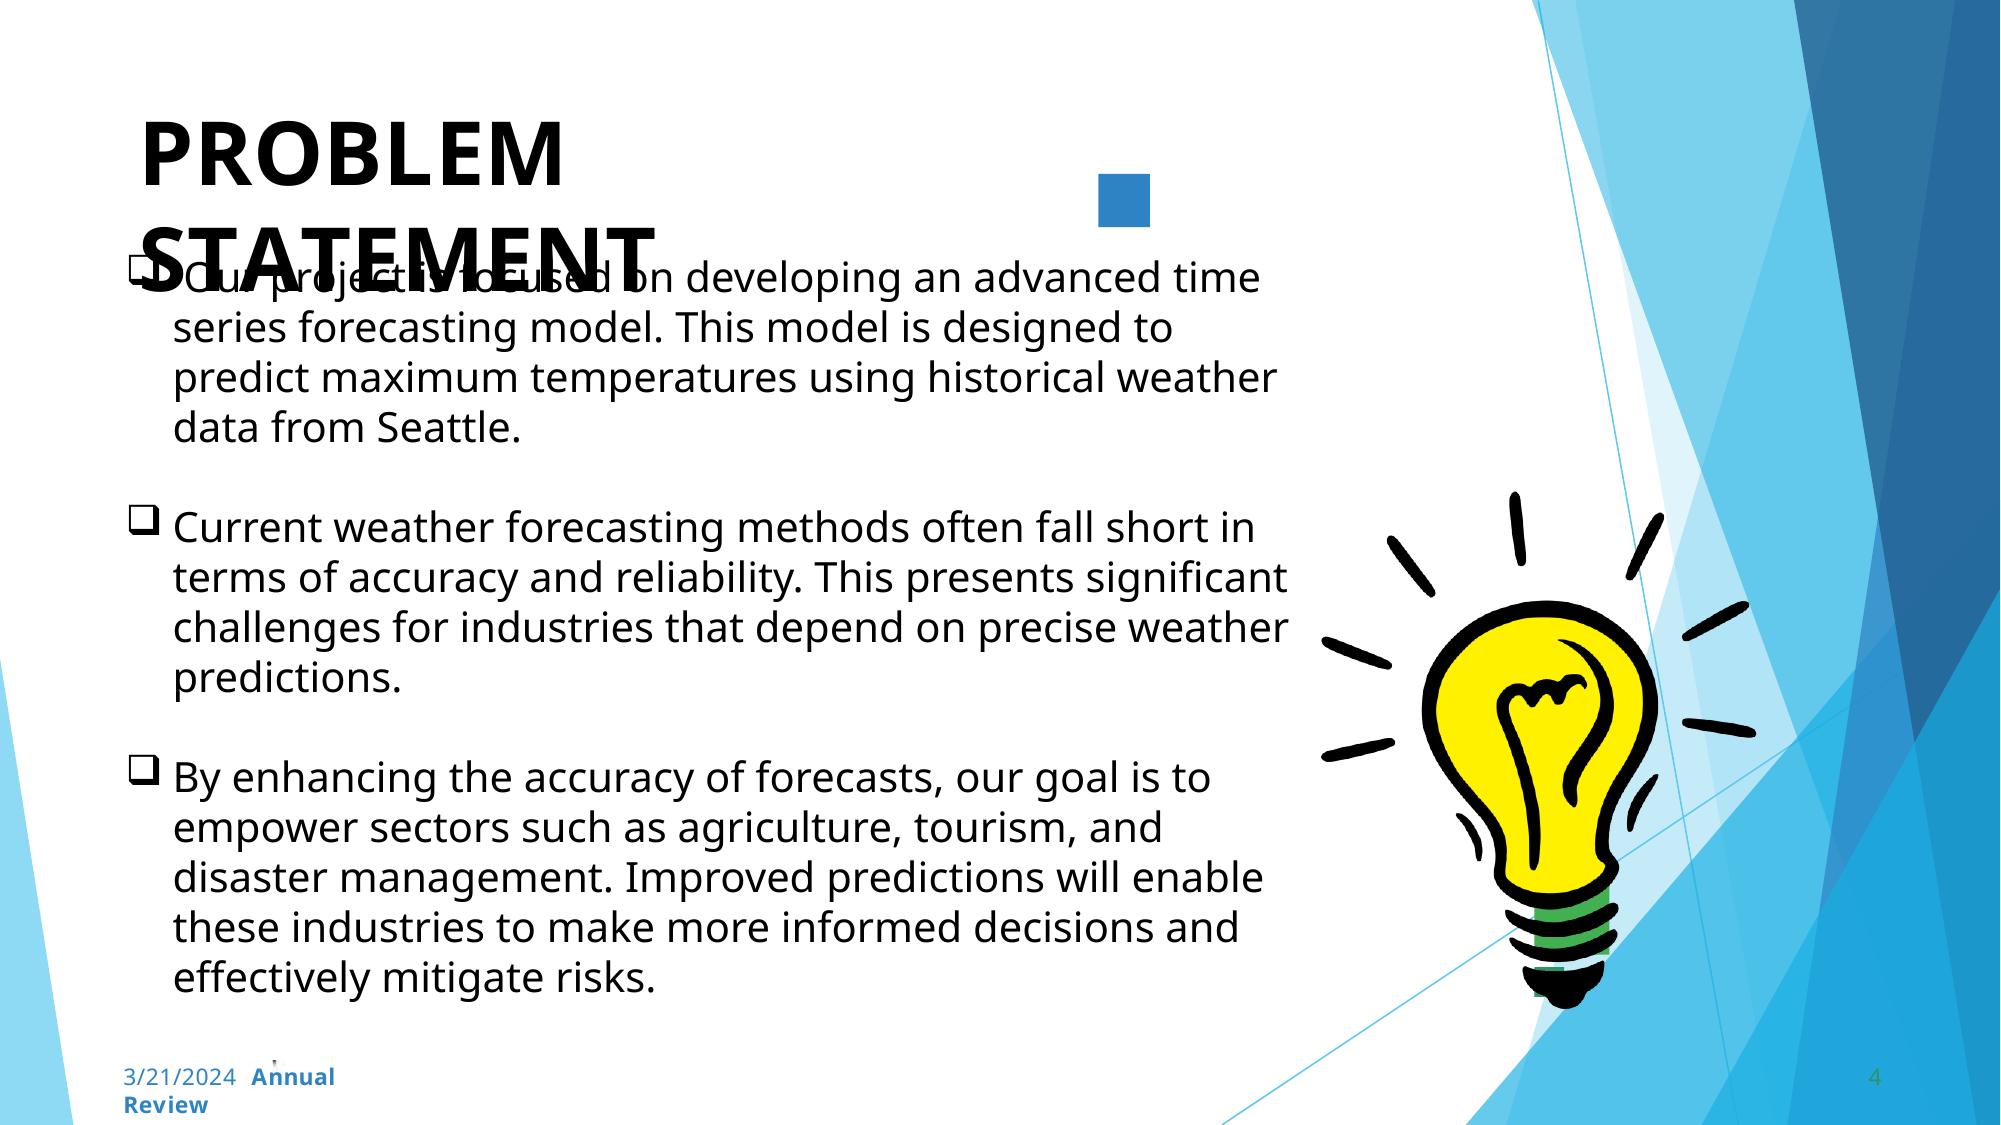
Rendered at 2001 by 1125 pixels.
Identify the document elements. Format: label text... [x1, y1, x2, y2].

text_box Our project is focused on developing an advanced time series forecasting model. This model is designed to predict maximum temperatures using historical weather data from Seattle. Current weather forecasting methods often fall short in terms of accuracy and reliability. This presents significant challenges for industries that depend on precise weather predictions. By enhancing the accuracy of forecasts, our goal is to empower sectors such as agriculture, tourism, and disaster management. Improved predictions will enable these industries to make more informed decisions and effectively mitigate risks. [110, 243, 1311, 1009]
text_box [1310, 480, 1765, 1016]
picture [110, 1060, 463, 1094]
slide_number 4 [1862, 1061, 1888, 1125]
text_box 3/21/2024 Annual Review [121, 1103, 417, 1118]
title PROBLEM STATEMENT [136, 94, 1062, 243]
text_box [1098, 173, 1150, 228]
